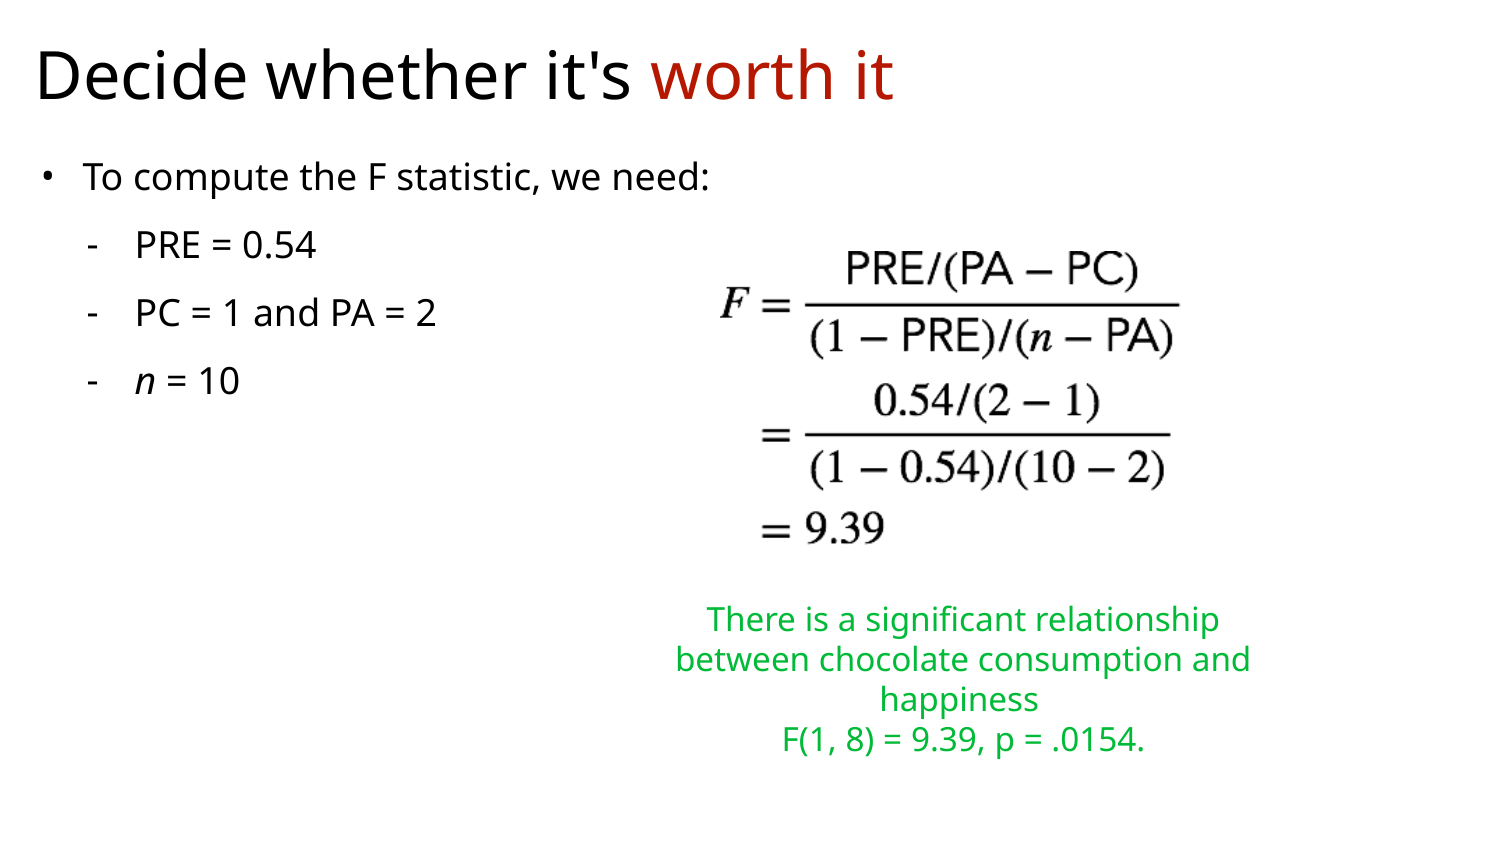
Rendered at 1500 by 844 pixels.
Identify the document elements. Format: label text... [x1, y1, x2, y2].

text_box There is a significant relationship between chocolate consumption and happiness F(1, 8) = 9.39, p = .0154. [658, 590, 1270, 765]
list Decide whether it's worth it [29, 29, 1310, 118]
picture [720, 251, 1182, 545]
list To compute the F statistic, we need: PRE = 0.54 PC = 1 and PA = 2 n = 10 [29, 147, 751, 545]
